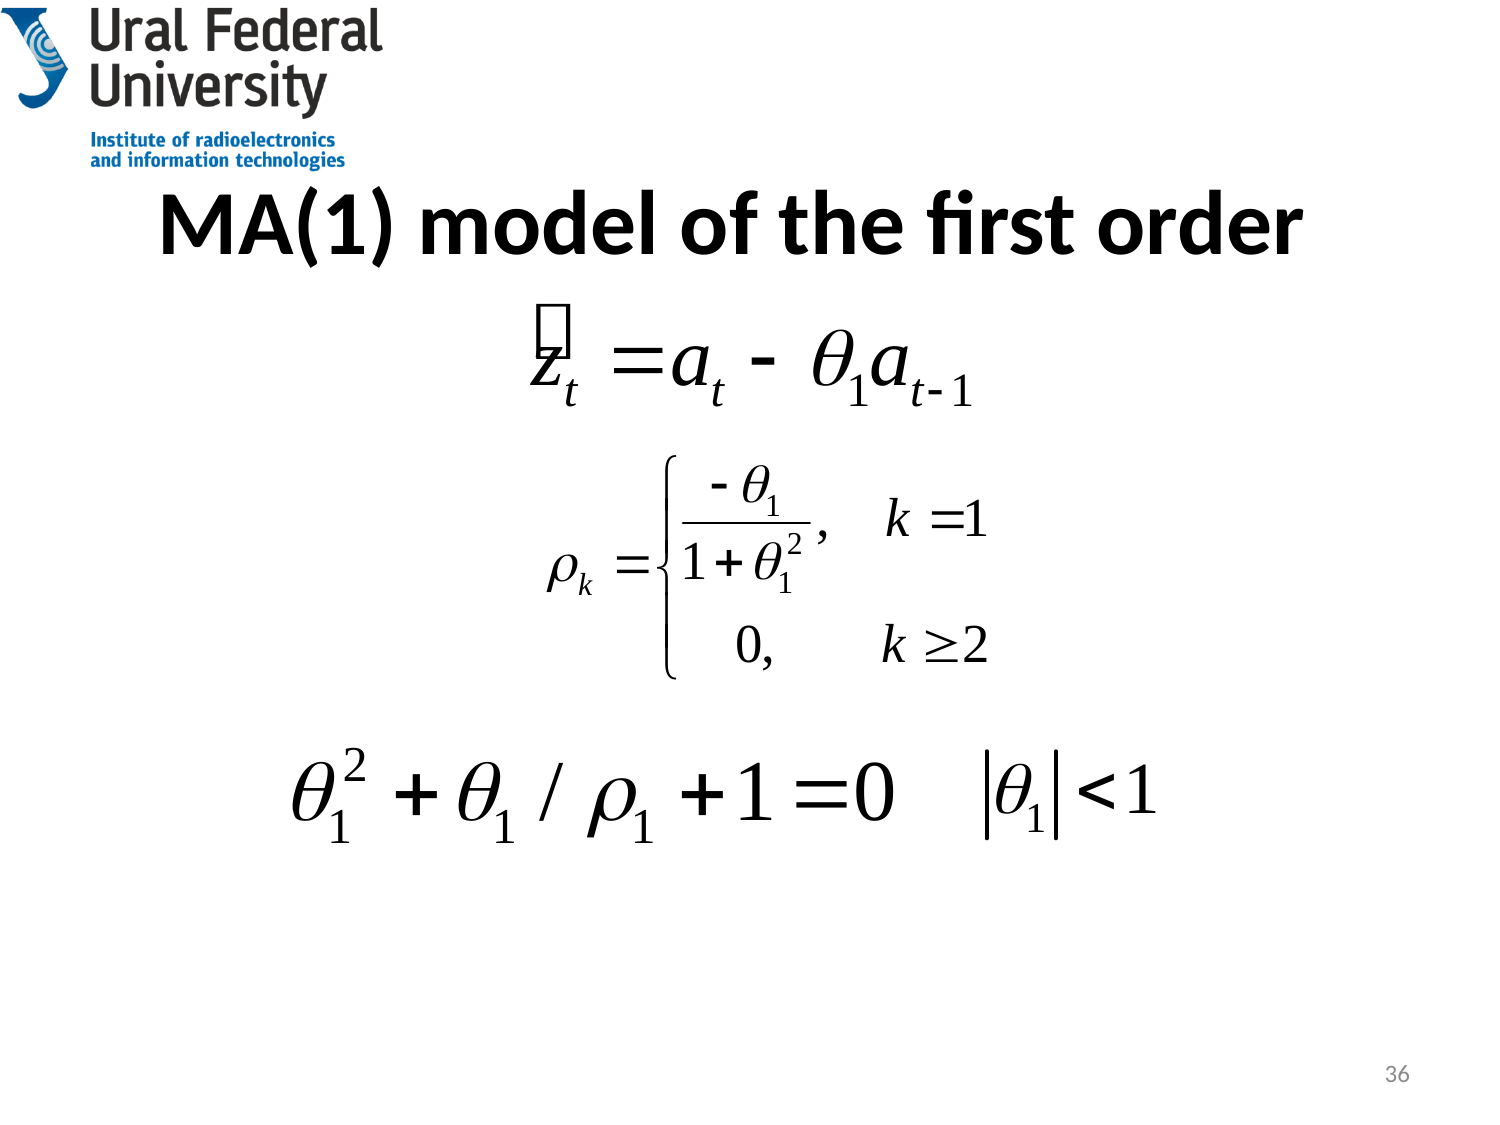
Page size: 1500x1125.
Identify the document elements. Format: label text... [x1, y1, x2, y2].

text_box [516, 290, 984, 421]
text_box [280, 727, 908, 858]
title MA(1) model of the first order [29, 153, 1436, 283]
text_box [974, 739, 1164, 851]
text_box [537, 444, 1000, 692]
picture [0, 0, 384, 174]
slide_number 36 [1074, 1042, 1425, 1103]
